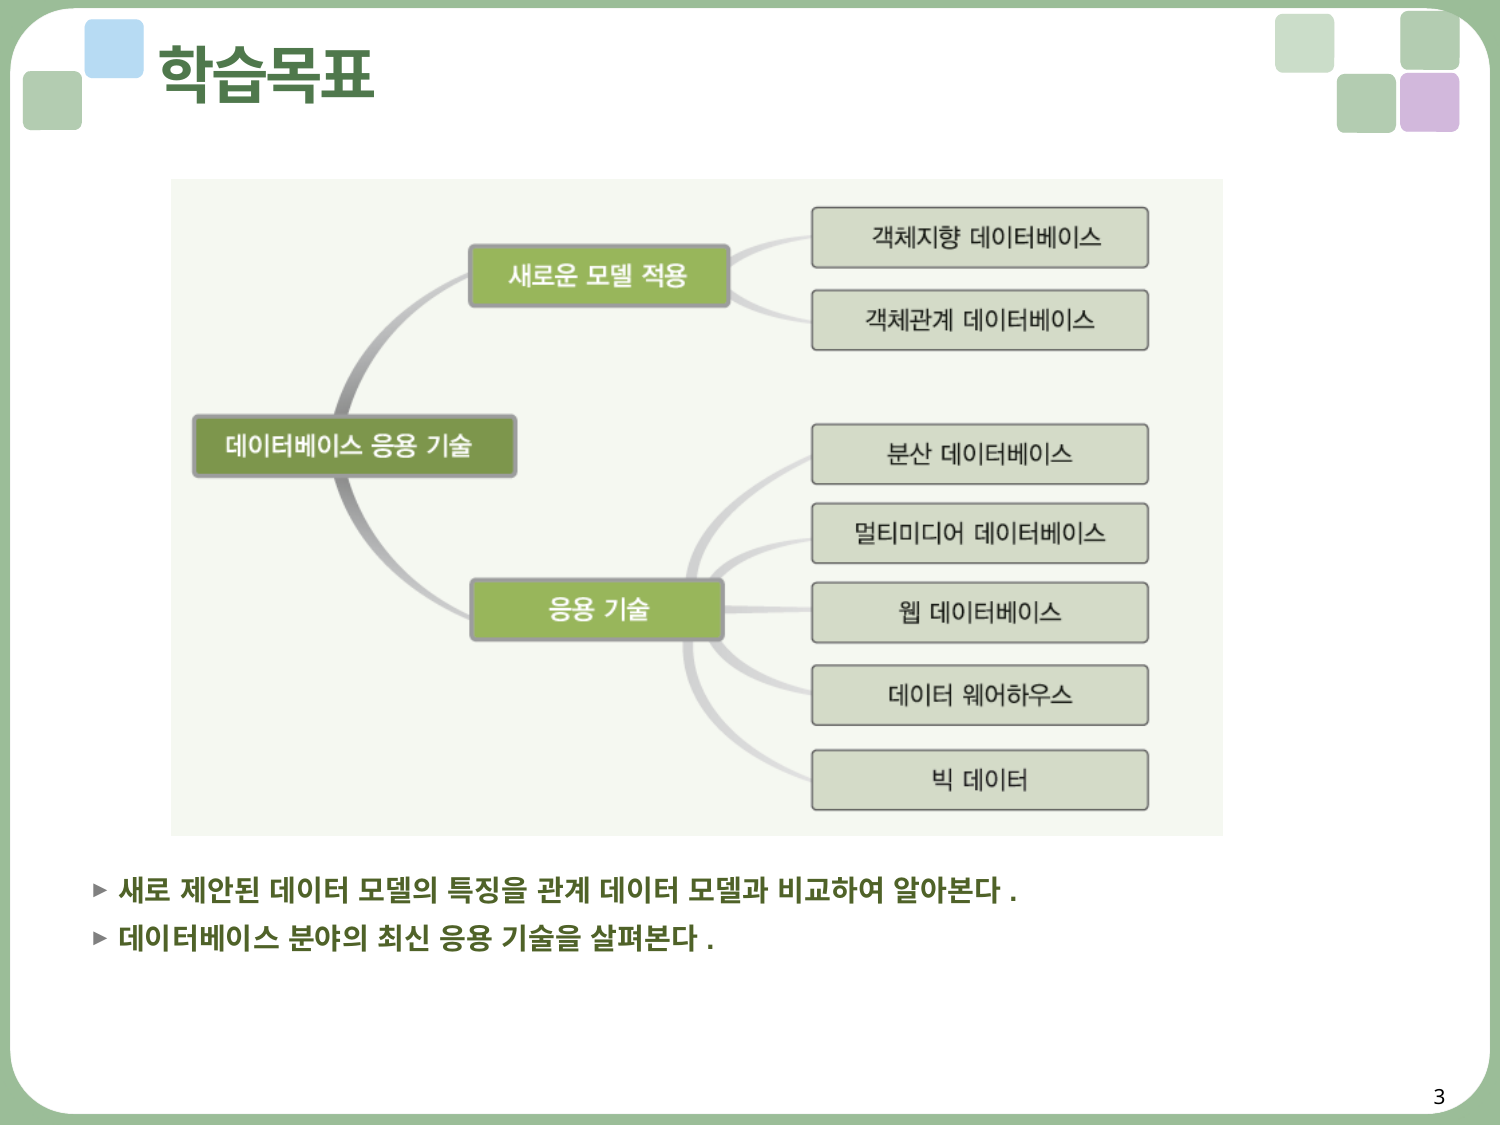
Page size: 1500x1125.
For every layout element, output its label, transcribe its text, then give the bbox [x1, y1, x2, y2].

list 새로 제안된 데이터 모델의 특징을 관계 데이터 모델과 비교하여 알아본다. 데이터베이스 분야의 최신 응용 기술을 살펴본다. [29, 857, 1459, 1083]
title 학습목표 [142, 25, 1459, 123]
picture [0, 0, 1500, 1125]
